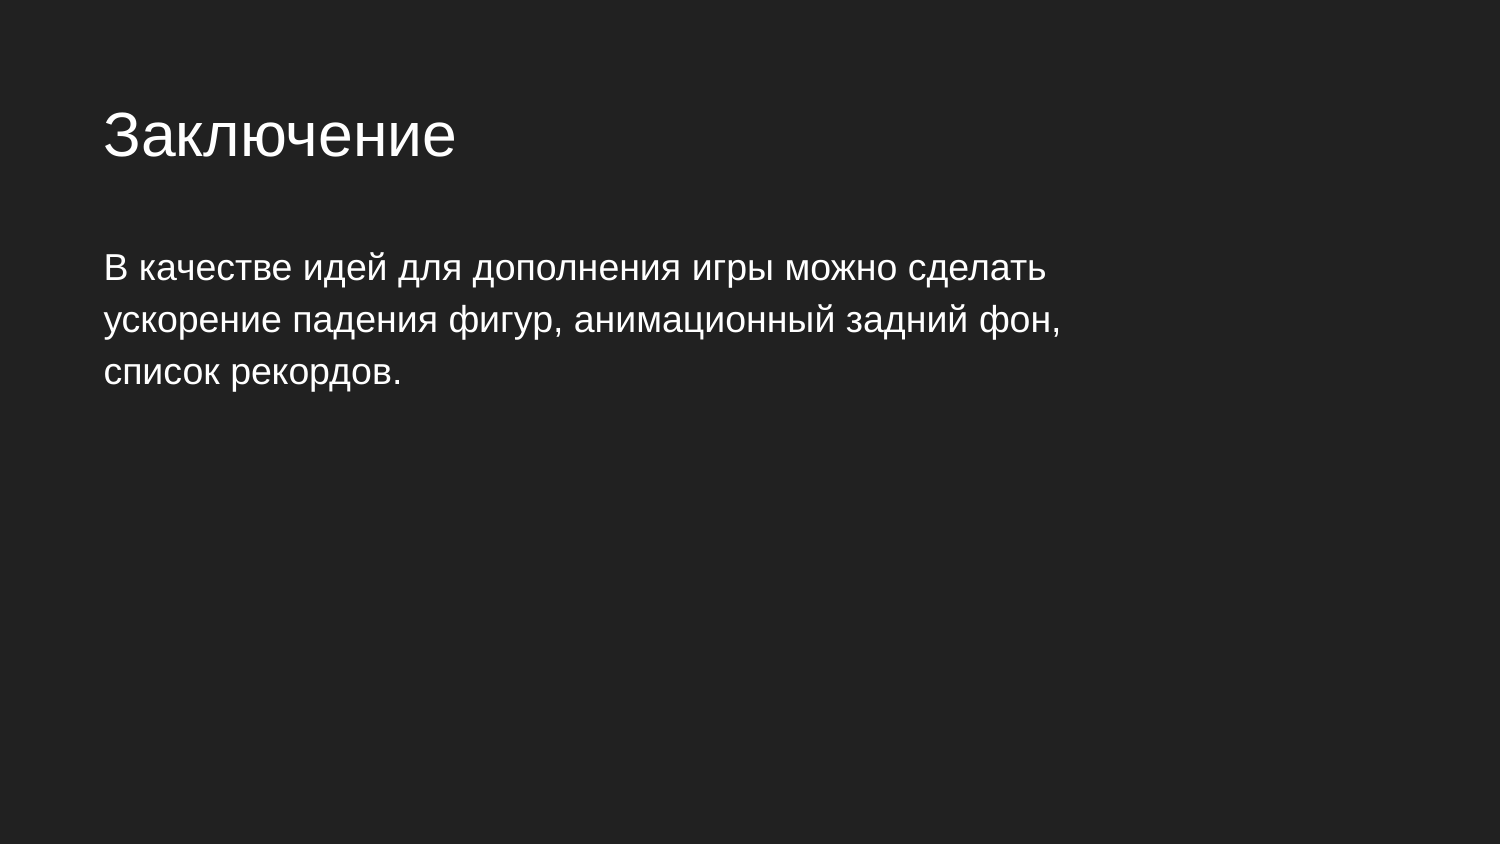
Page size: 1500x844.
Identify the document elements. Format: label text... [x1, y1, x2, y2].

text_box В качестве идей для дополнения игры можно сделать ускорение падения фигур, анимационный задний фон, список рекордов. [88, 221, 1135, 407]
title Заключение [88, 78, 1487, 185]
